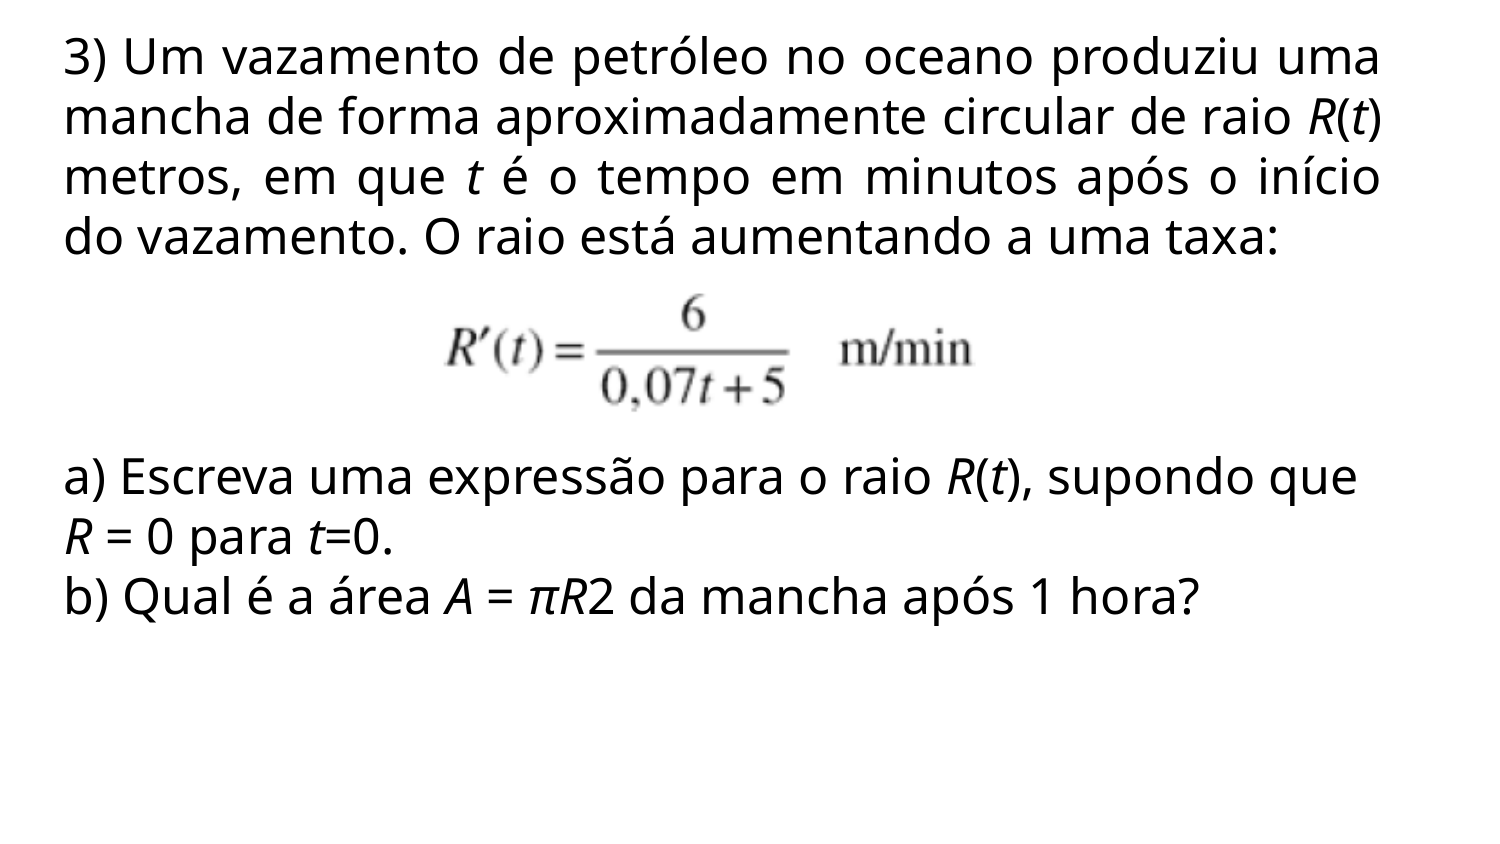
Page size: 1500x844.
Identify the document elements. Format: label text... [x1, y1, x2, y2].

picture [436, 285, 986, 423]
text_box 3) Um vazamento de petróleo no oceano produziu uma mancha de forma aproximadamente circular de raio R(t) metros, em que t é o tempo em minutos após o início do vazamento. O raio está aumentando a uma taxa: a) Escreva uma expressão para o raio R(t), supondo que R = 0 para t=0. b) Qual é a área A = πR2 da mancha após 1 hora? [48, 16, 1398, 632]
